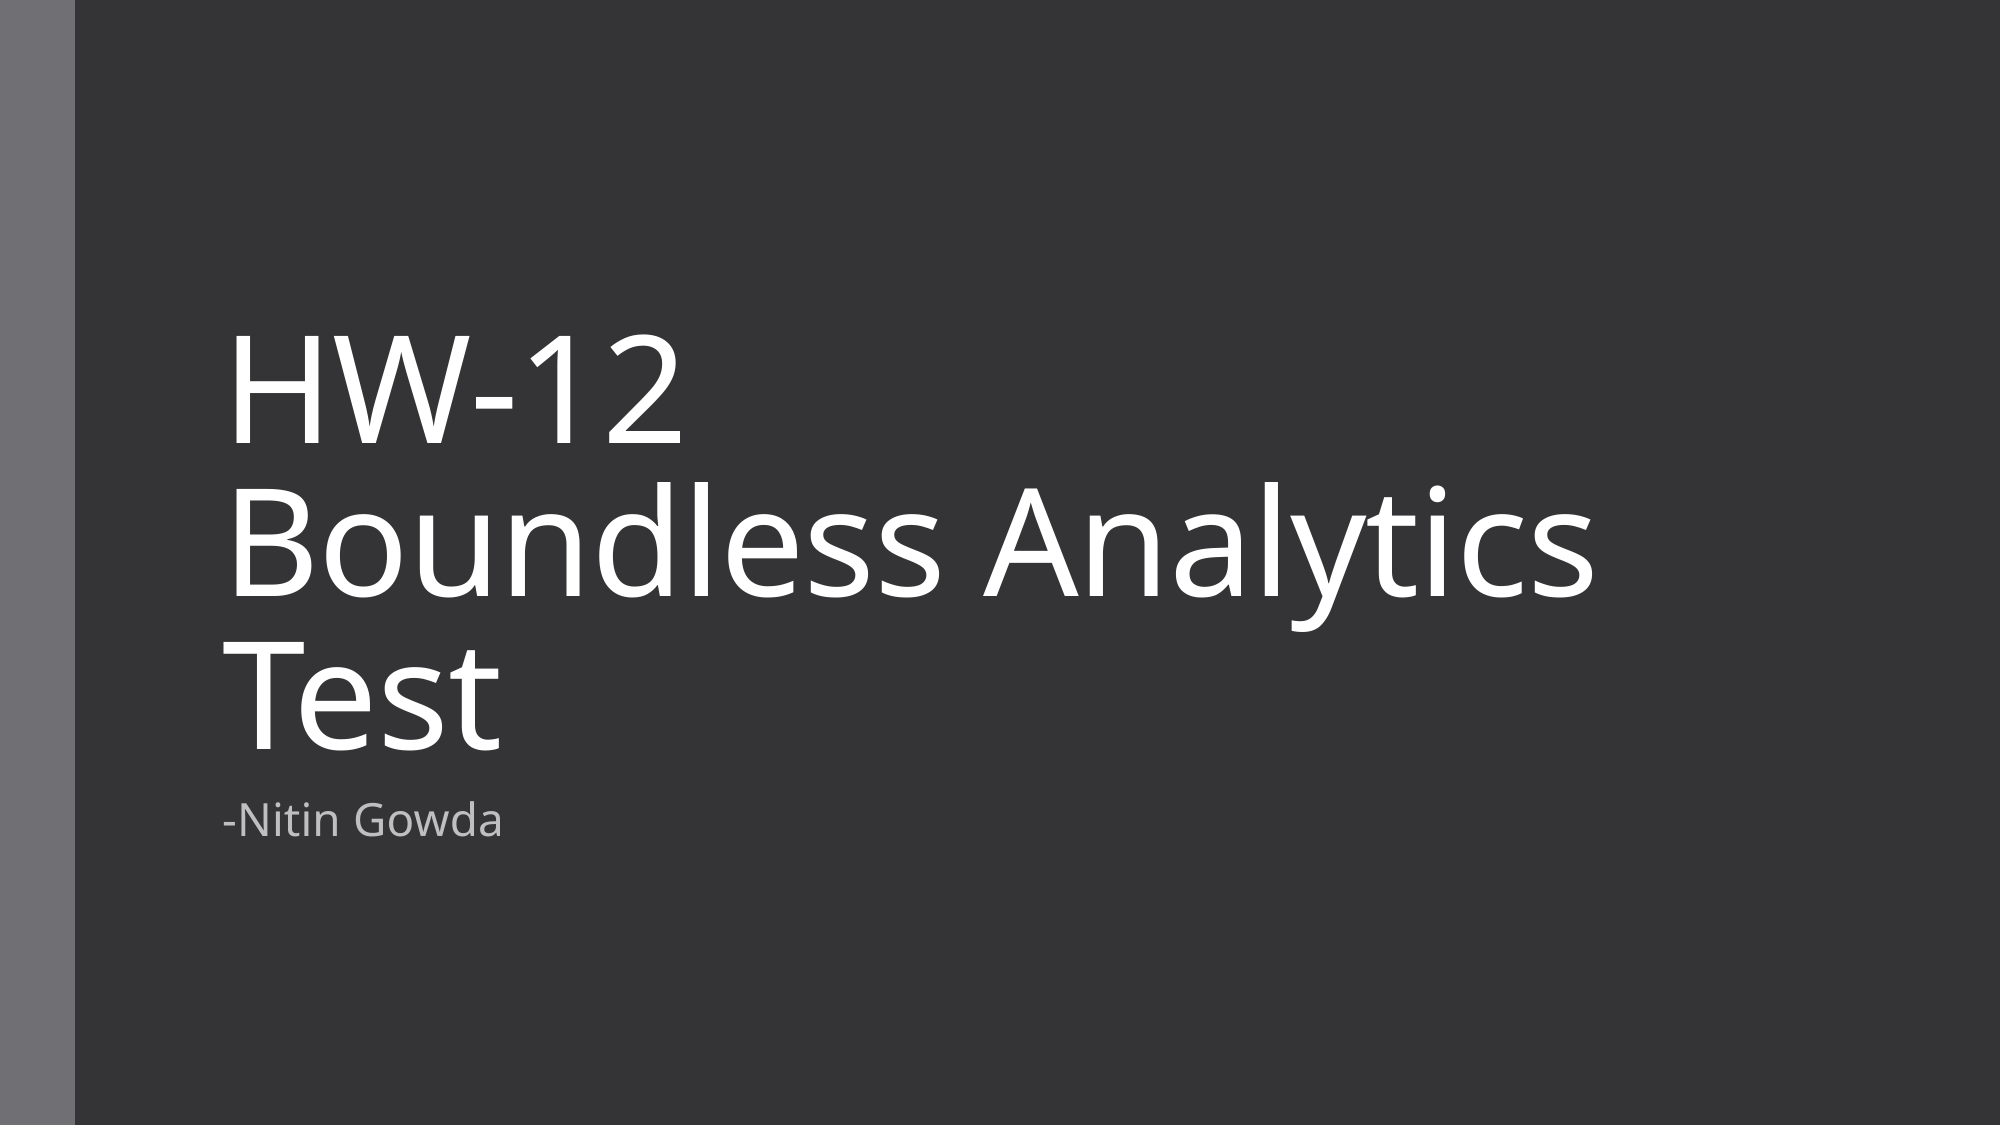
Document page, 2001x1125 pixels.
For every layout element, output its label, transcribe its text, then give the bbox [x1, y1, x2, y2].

title HW-12 Boundless Analytics Test [206, 124, 1752, 787]
subtitle -Nitin Gowda [206, 787, 1752, 1065]
